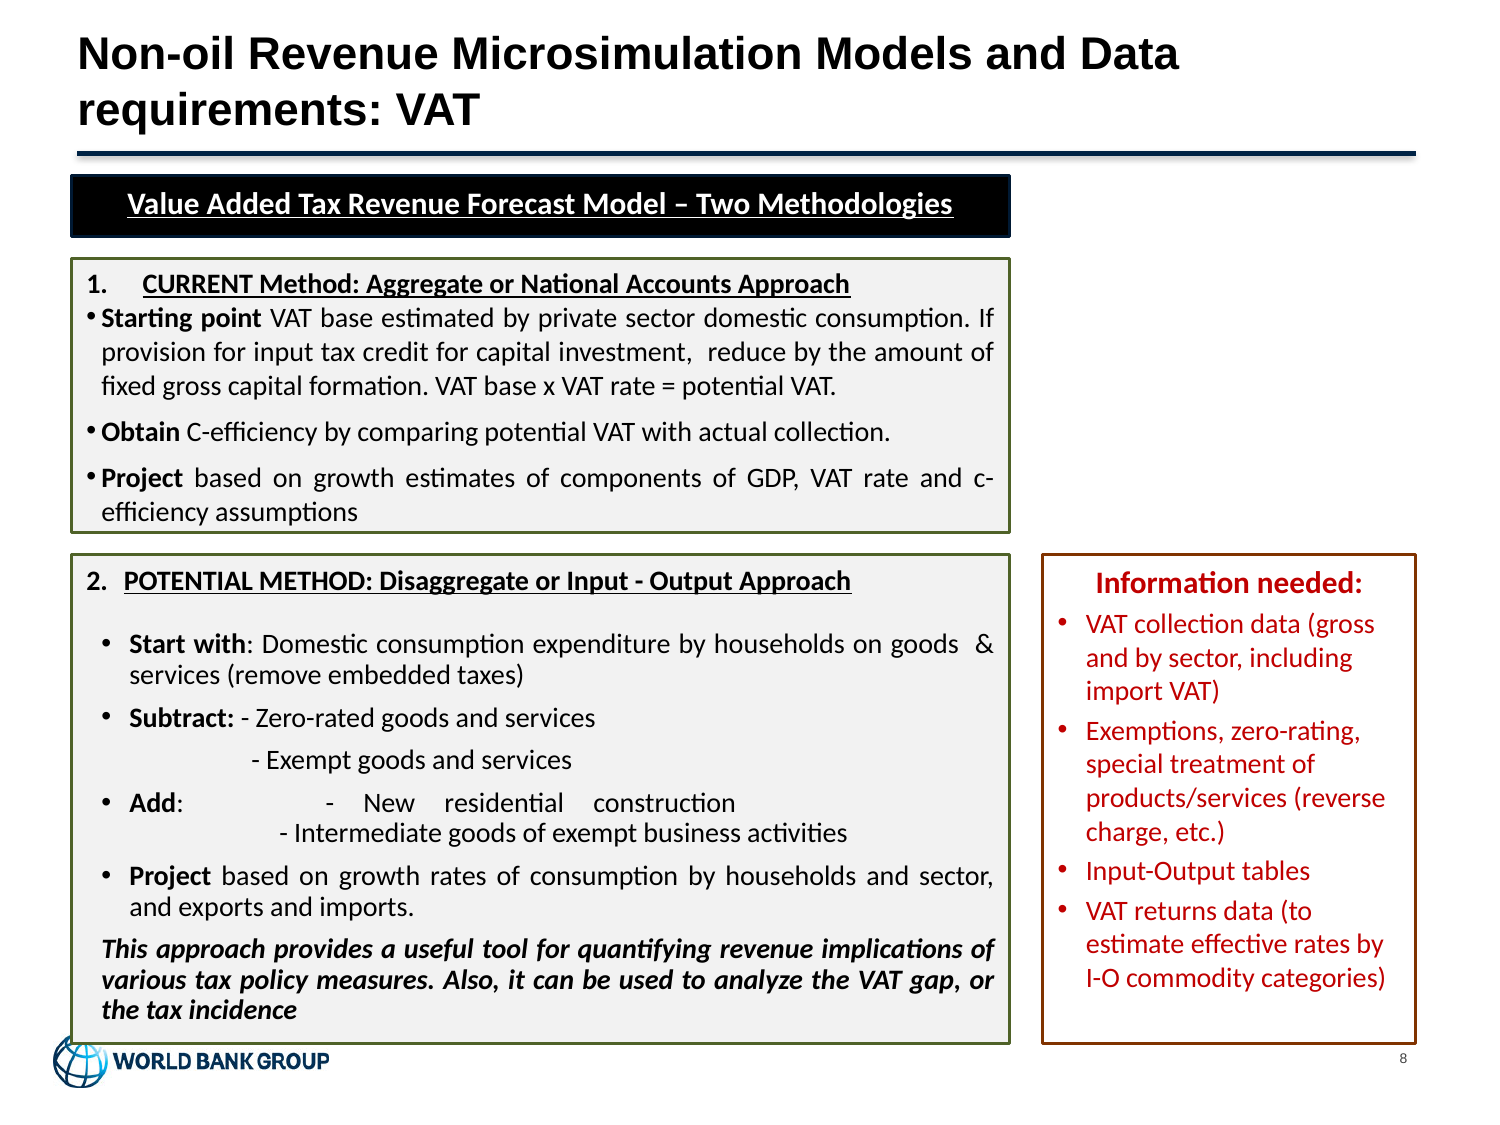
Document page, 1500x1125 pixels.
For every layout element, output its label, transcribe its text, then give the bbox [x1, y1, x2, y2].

slide_number 8 [1399, 1043, 1447, 1079]
text_box CURRENT Method: Aggregate or National Accounts Approach Starting point VAT base estimated by private sector domestic consumption. If provision for input tax credit for capital investment, reduce by the amount of fixed gross capital formation. VAT base x VAT rate = potential VAT. Obtain C-efficiency by comparing potential VAT with actual collection. Project based on growth estimates of components of GDP, VAT rate and c-efficiency assumptions [71, 258, 1010, 533]
text_box POTENTIAL METHOD: Disaggregate or Input - Output Approach Start with: Domestic consumption expenditure by households on goods & services (remove embedded taxes) Subtract: - Zero-rated goods and services - Exempt goods and services Add: - New residential construction - Intermediate goods of exempt business activities Project based on growth rates of consumption by households and sector, and exports and imports. This approach provides a useful tool for quantifying revenue implications of various tax policy measures. Also, it can be used to analyze the VAT gap, or the tax incidence [71, 554, 1010, 1044]
picture [77, 1044, 85, 1055]
picture [69, 1044, 78, 1050]
picture [53, 1033, 329, 1088]
title Non-oil Revenue Microsimulation Models and Data requirements: VAT [77, 42, 1447, 138]
text_box Value Added Tax Revenue Forecast Model – Two Methodologies [69, 173, 1012, 238]
text_box Information needed: VAT collection data (gross and by sector, including import VAT) Exemptions, zero-rating, special treatment of products/services (reverse charge, etc.) Input-Output tables VAT returns data (to estimate effective rates by I-O commodity categories) [1041, 553, 1418, 1045]
